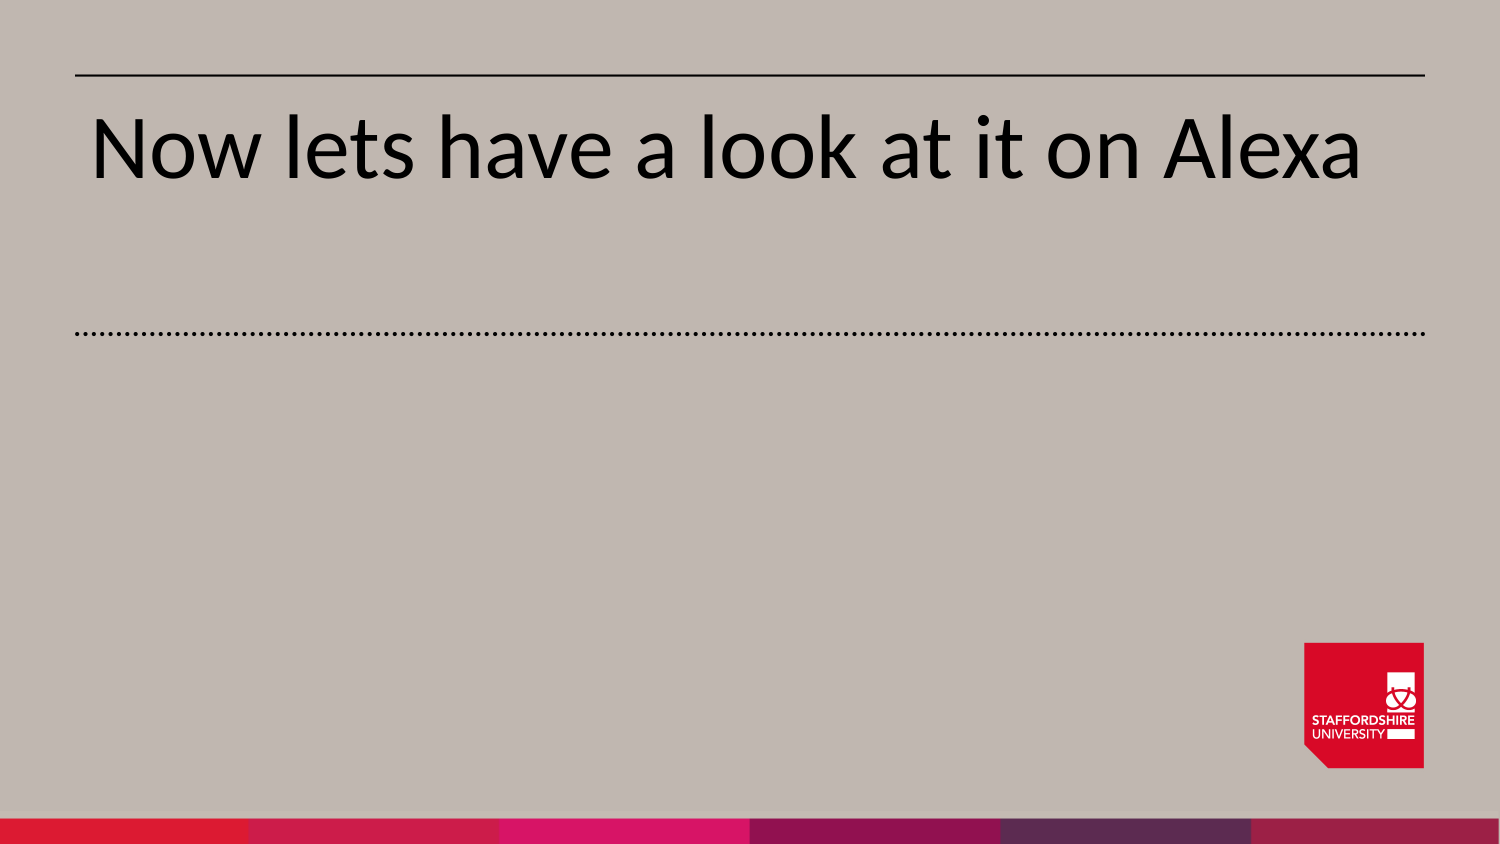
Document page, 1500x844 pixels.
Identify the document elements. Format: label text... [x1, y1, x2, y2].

picture [0, 0, 1500, 844]
title Now lets have a look at it on Alexa [75, 79, 1470, 261]
